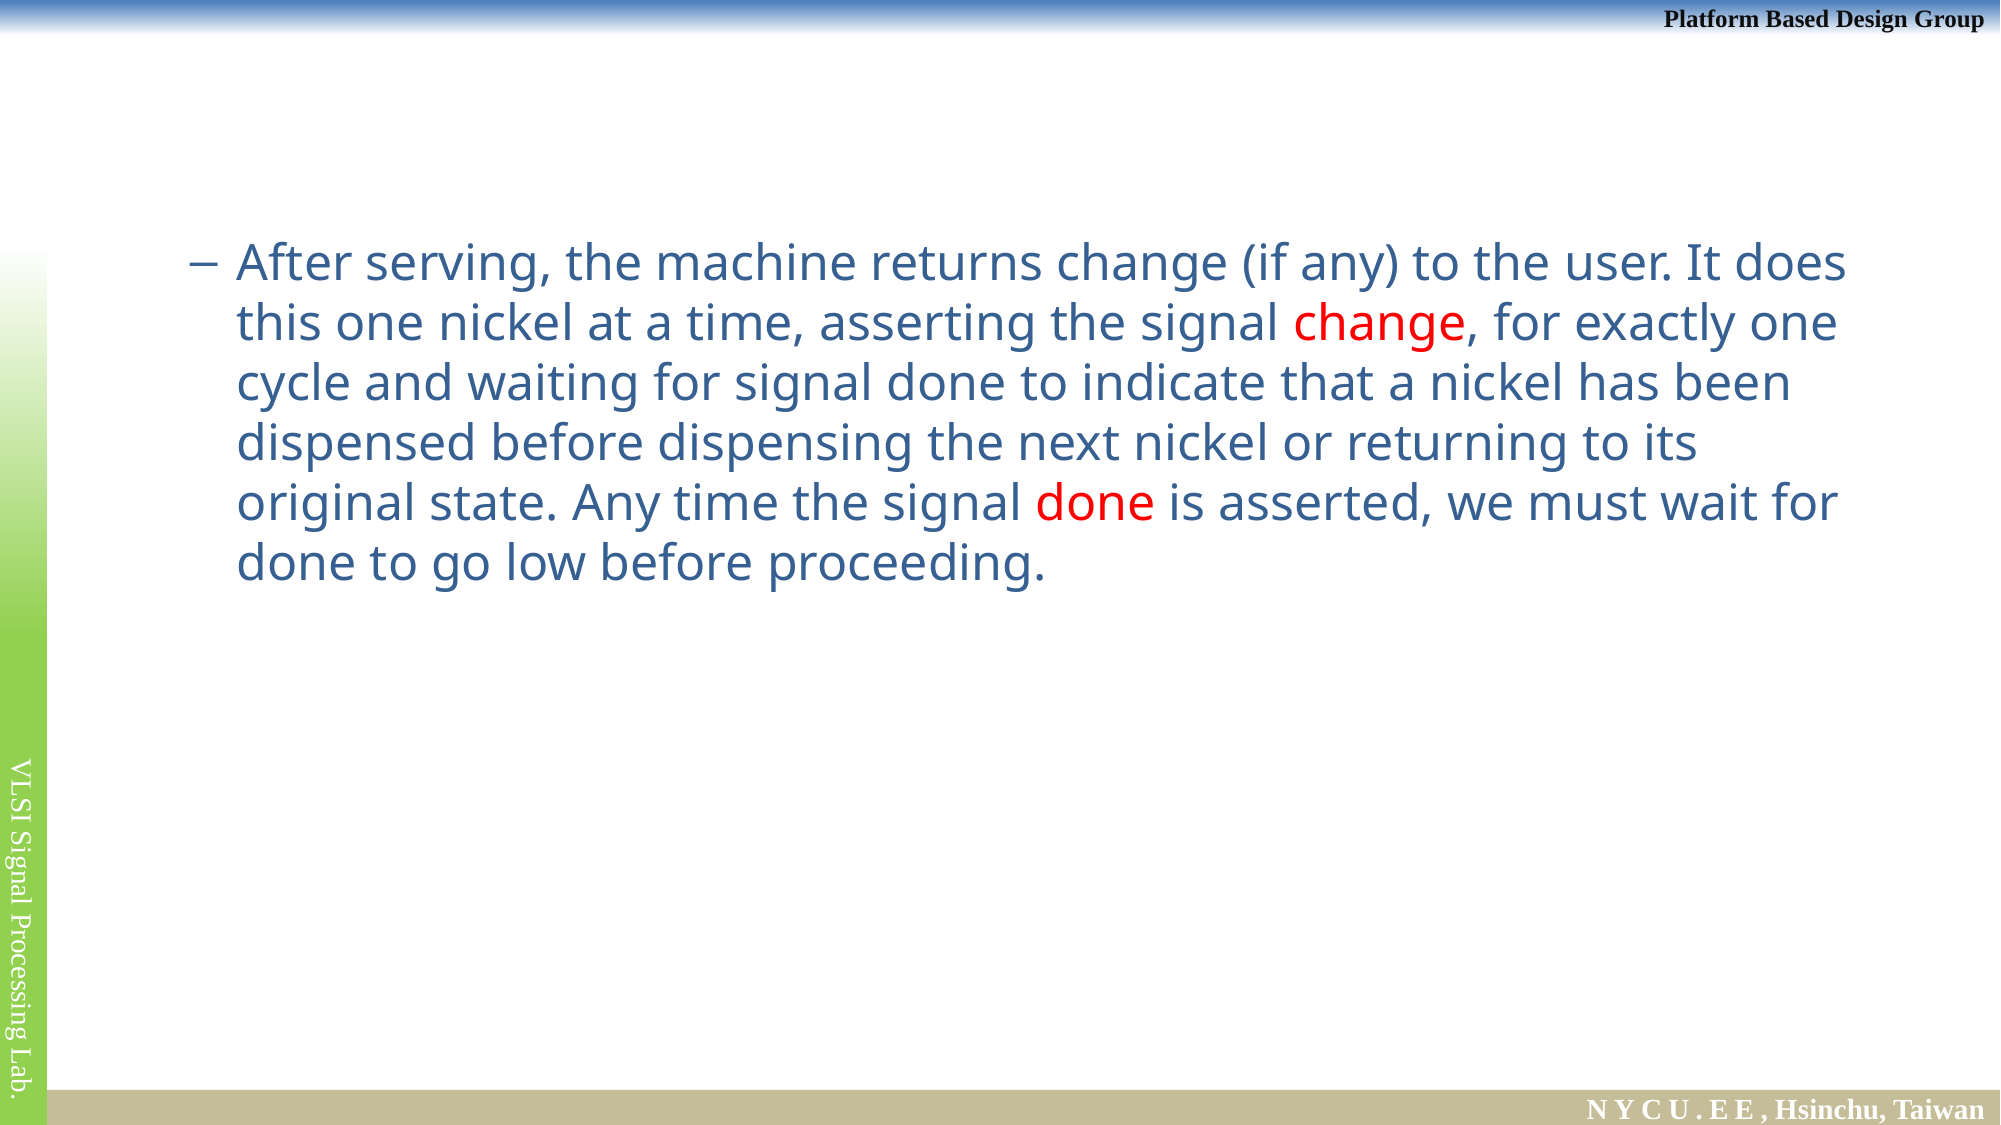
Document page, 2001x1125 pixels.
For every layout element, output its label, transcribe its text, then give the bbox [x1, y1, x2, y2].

list After serving, the machine returns change (if any) to the user. It does this one nickel at a time, asserting the signal change, for exactly one cycle and waiting for signal done to indicate that a nickel has been dispensed before dispensing the next nickel or returning to its original state. Any time the signal done is asserted, we must wait for done to go low before proceeding. [99, 222, 1901, 1044]
